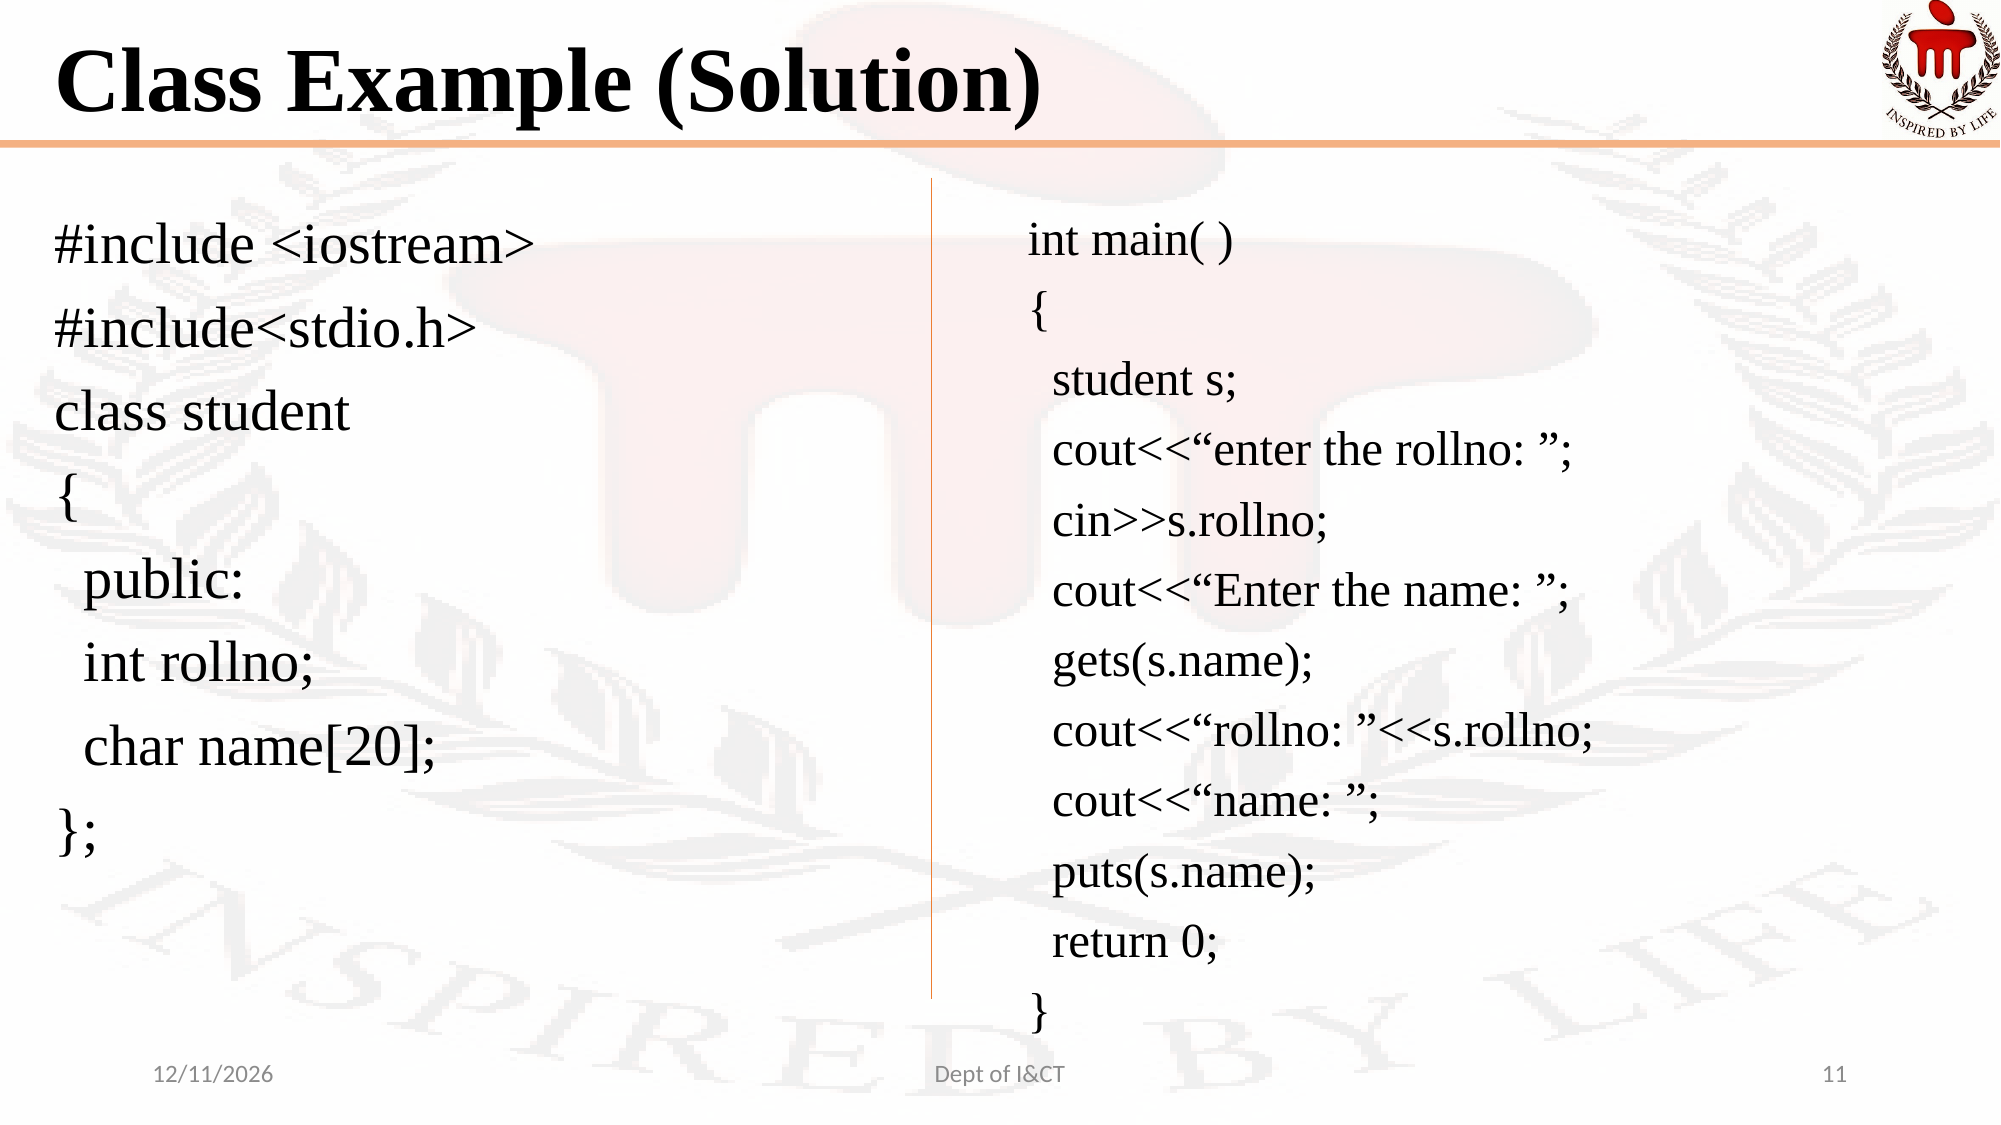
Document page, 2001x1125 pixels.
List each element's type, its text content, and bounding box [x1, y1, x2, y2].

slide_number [137, 1042, 588, 1103]
picture [1882, 0, 2000, 140]
title Class Example (Solution) [39, 22, 1863, 141]
slide_number 11 [1412, 1042, 1863, 1103]
list int main( ) { student s; cout<<“enter the rollno: ”; cin>>s.rollno; cout<<“Enter the name: ”; gets(s.name); cout<<“rollno: ”<<s.rollno; cout<<“name: ”; puts(s.name); return 0; } [1012, 205, 1863, 1054]
footer Dept of I&CT [662, 1042, 1338, 1103]
list #include <iostream> #include<stdio.h> class student { public: int rollno; char name[20]; }; [39, 205, 890, 920]
